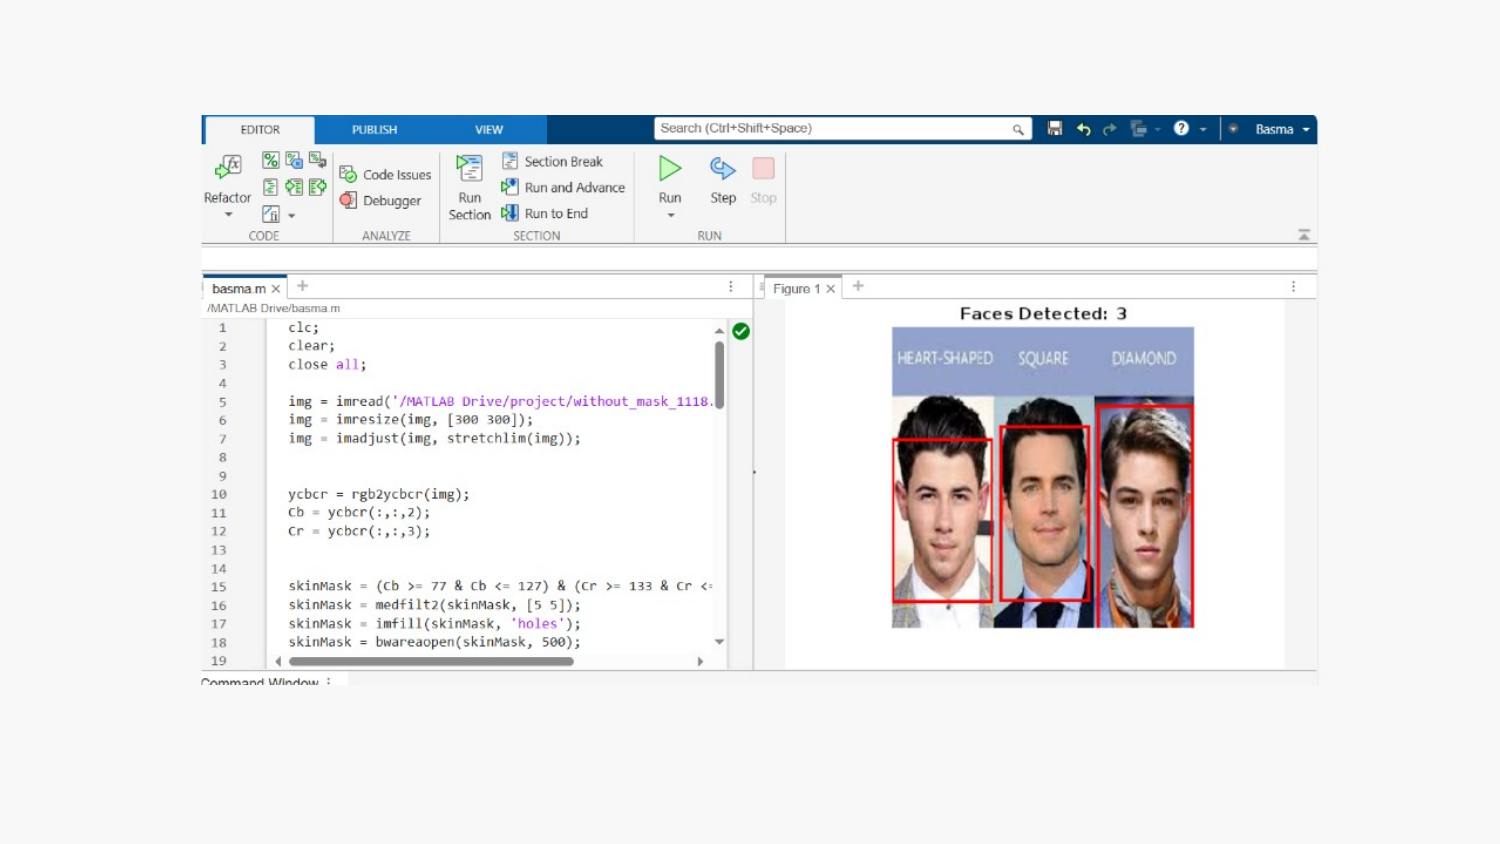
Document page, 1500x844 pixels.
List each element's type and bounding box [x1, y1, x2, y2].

picture [201, 115, 1321, 685]
